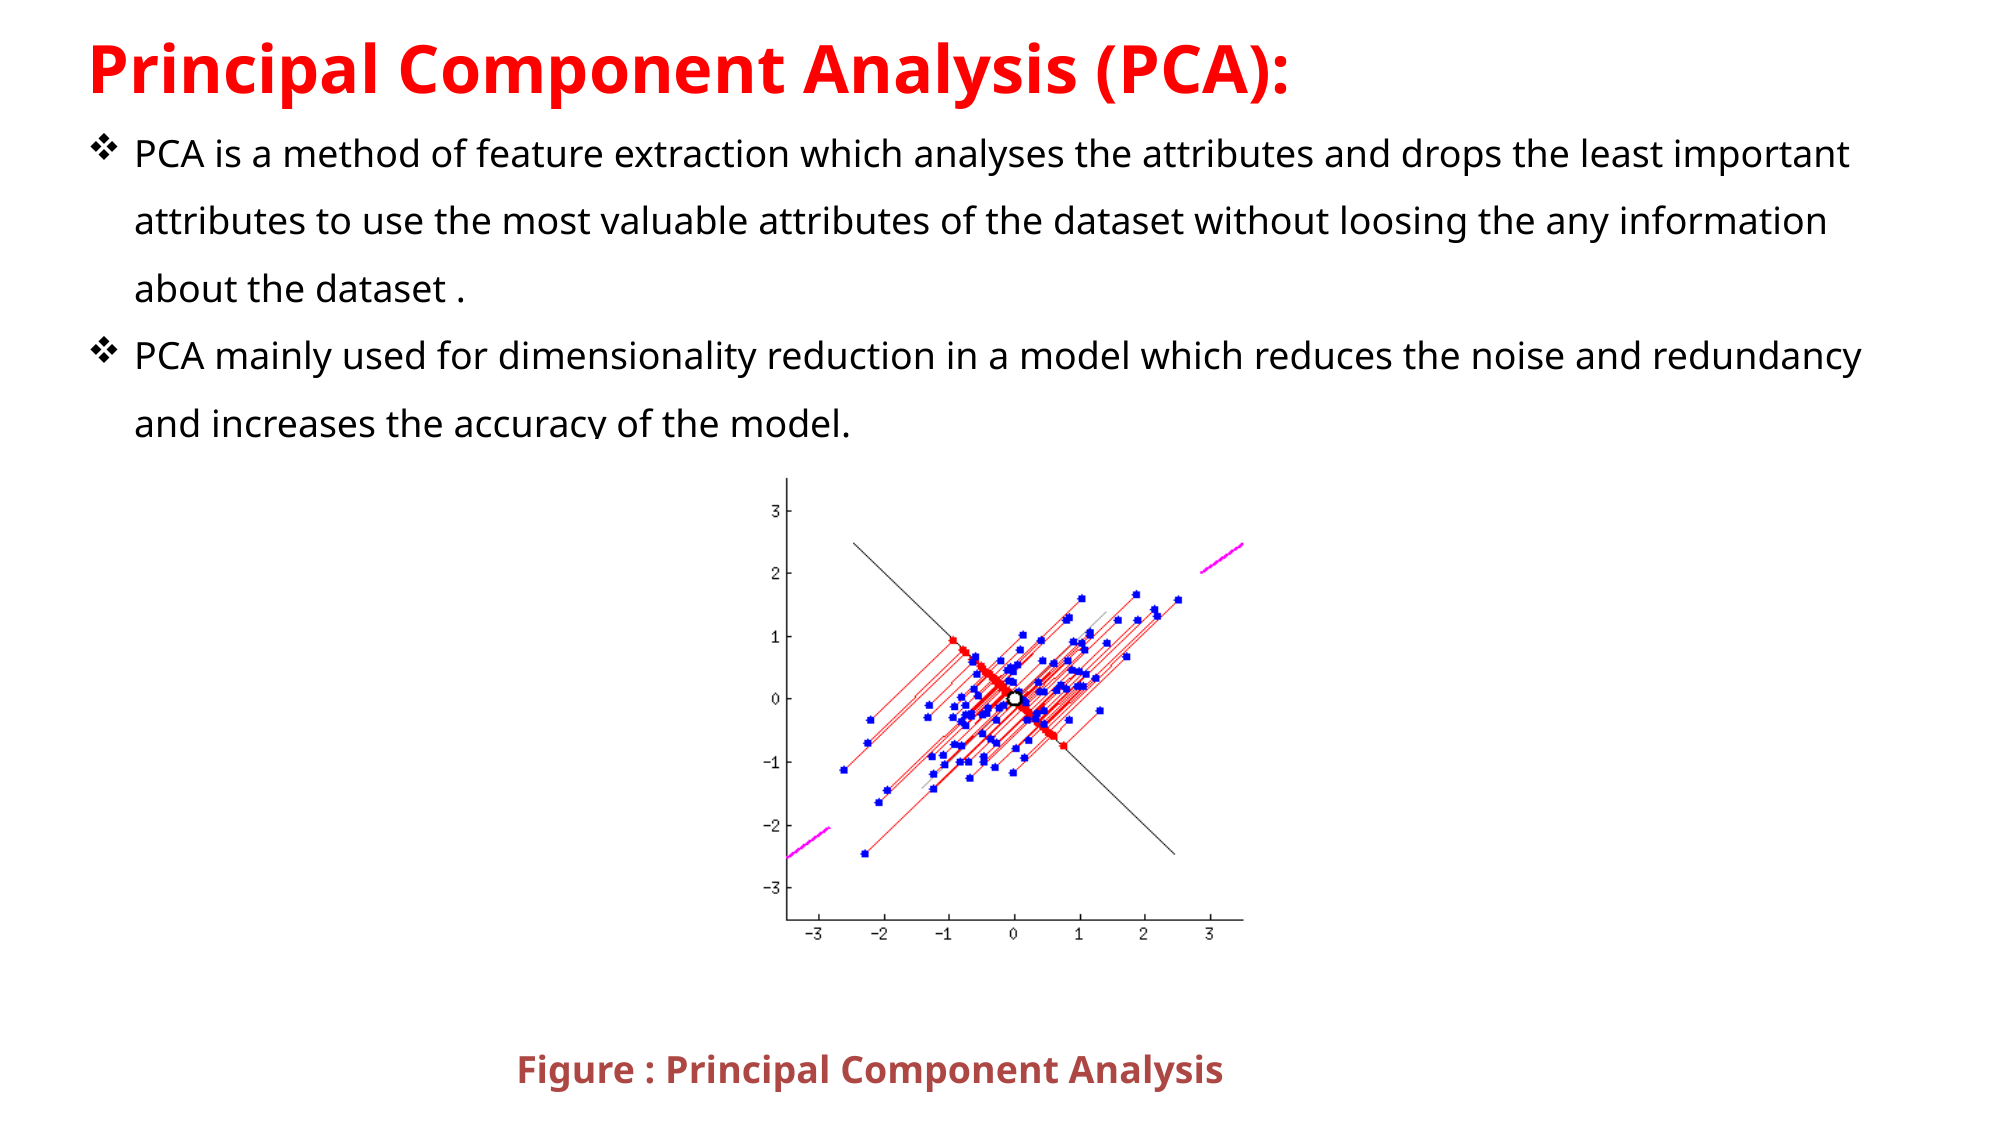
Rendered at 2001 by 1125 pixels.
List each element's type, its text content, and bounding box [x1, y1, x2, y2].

text_box Figure : Principal Component Analysis [442, 1038, 1539, 1098]
text_box Principal Component Analysis (PCA): PCA is a method of feature extraction which analyses the attributes and drops the least important attributes to use the most valuable attributes of the dataset without loosing the any information about the dataset . PCA mainly used for dimensionality reduction in a model which reduces the noise and redundancy and increases the accuracy of the model. [72, 19, 1928, 520]
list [291, 439, 1690, 979]
